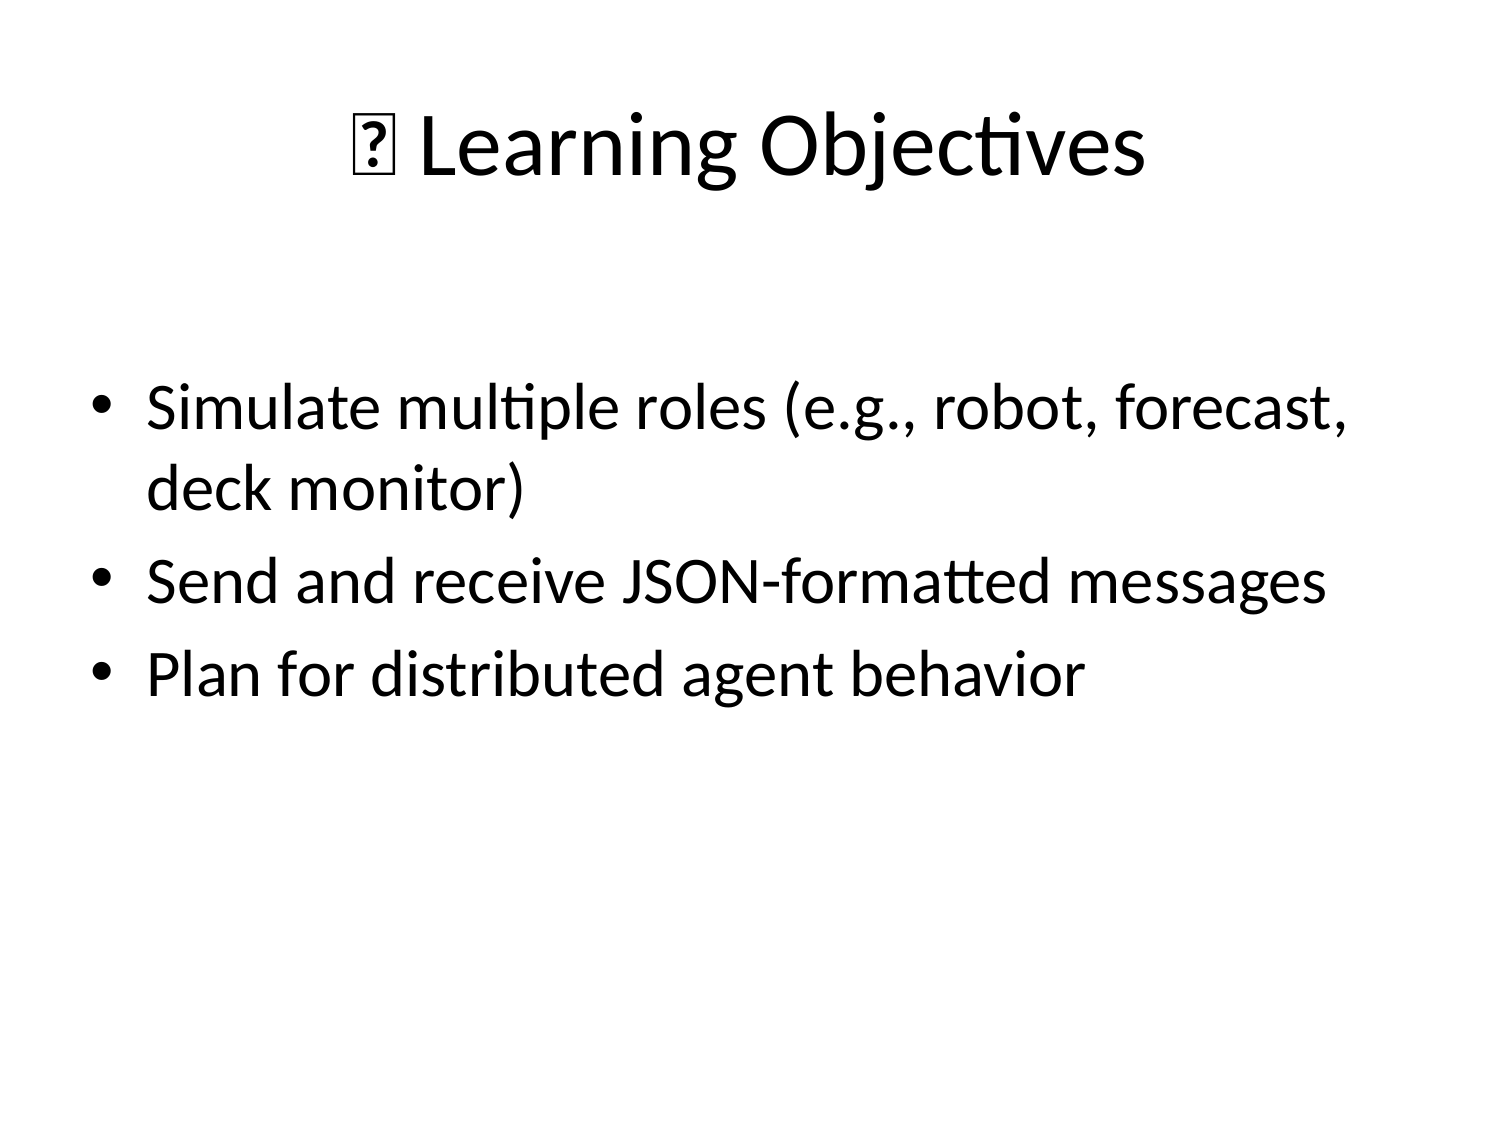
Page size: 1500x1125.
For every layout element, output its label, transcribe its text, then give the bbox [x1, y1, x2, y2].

title 🧠 Learning Objectives [75, 45, 1425, 233]
list Simulate multiple roles (e.g., robot, forecast, deck monitor) Send and receive JSON-formatted messages Plan for distributed agent behavior [75, 262, 1425, 1005]
